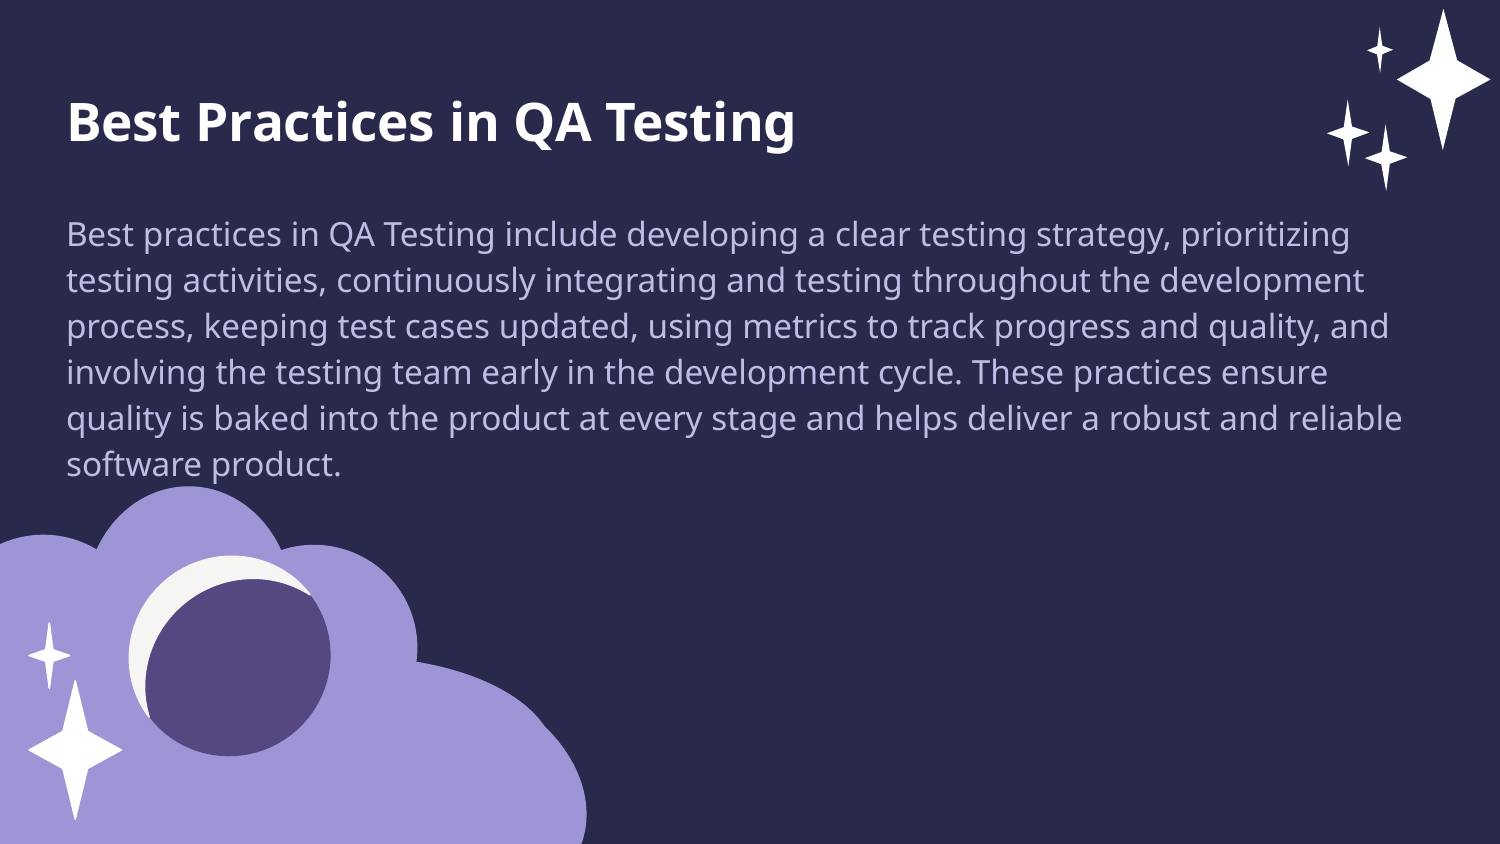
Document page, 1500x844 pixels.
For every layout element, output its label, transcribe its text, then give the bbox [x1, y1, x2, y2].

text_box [1326, 8, 1491, 192]
text_box Best Practices in QA Testing [51, 72, 1321, 167]
text_box Best practices in QA Testing include developing a clear testing strategy, prioritizing testing activities, continuously integrating and testing throughout the development process, keeping test cases updated, using metrics to track progress and quality, and involving the testing team early in the development cycle. These practices ensure quality is baked into the product at every stage and helps deliver a robust and reliable software product. [51, 192, 1449, 465]
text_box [0, 486, 621, 844]
